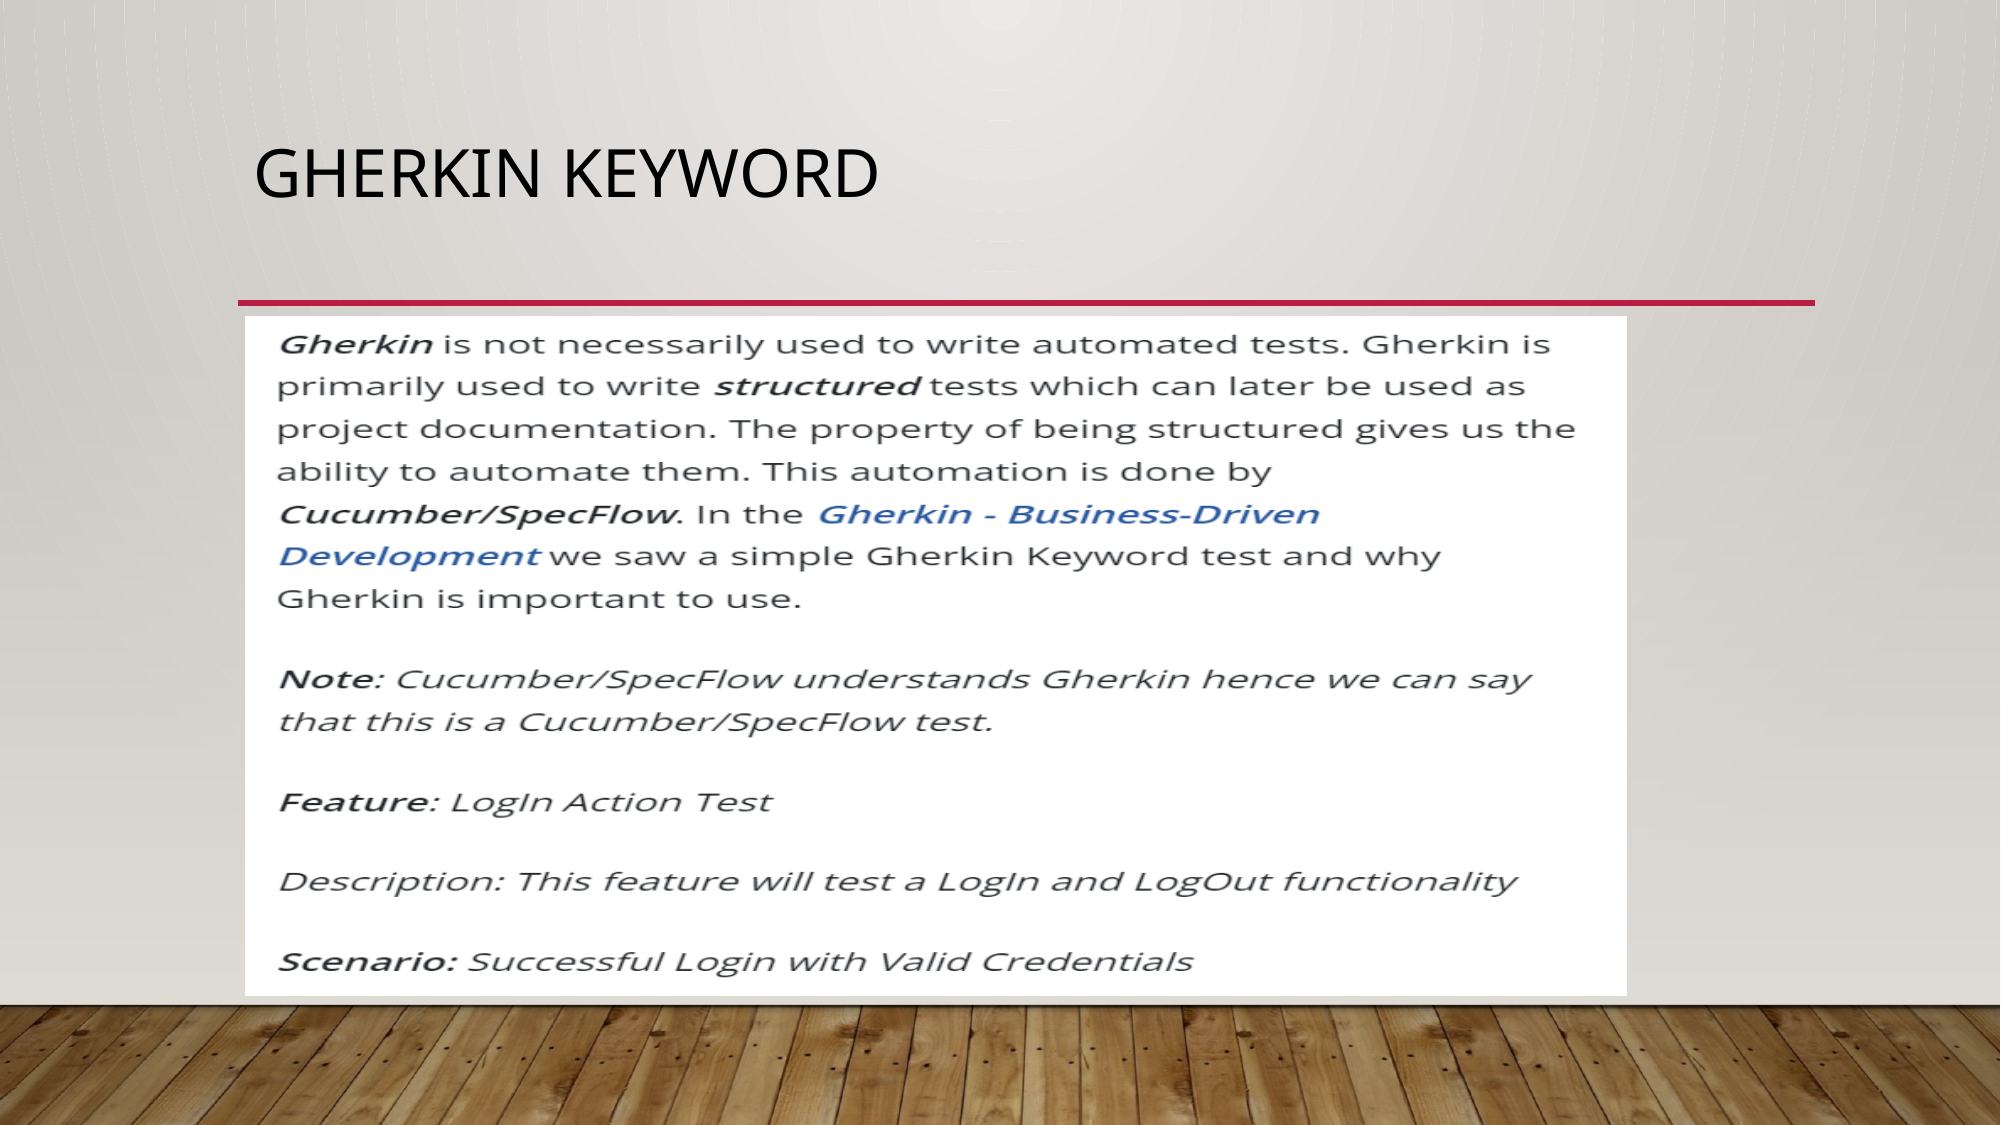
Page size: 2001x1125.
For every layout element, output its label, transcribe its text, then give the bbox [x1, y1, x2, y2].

title Gherkin Keyword [238, 131, 1814, 305]
picture [0, 1005, 2000, 1125]
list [244, 316, 1627, 997]
